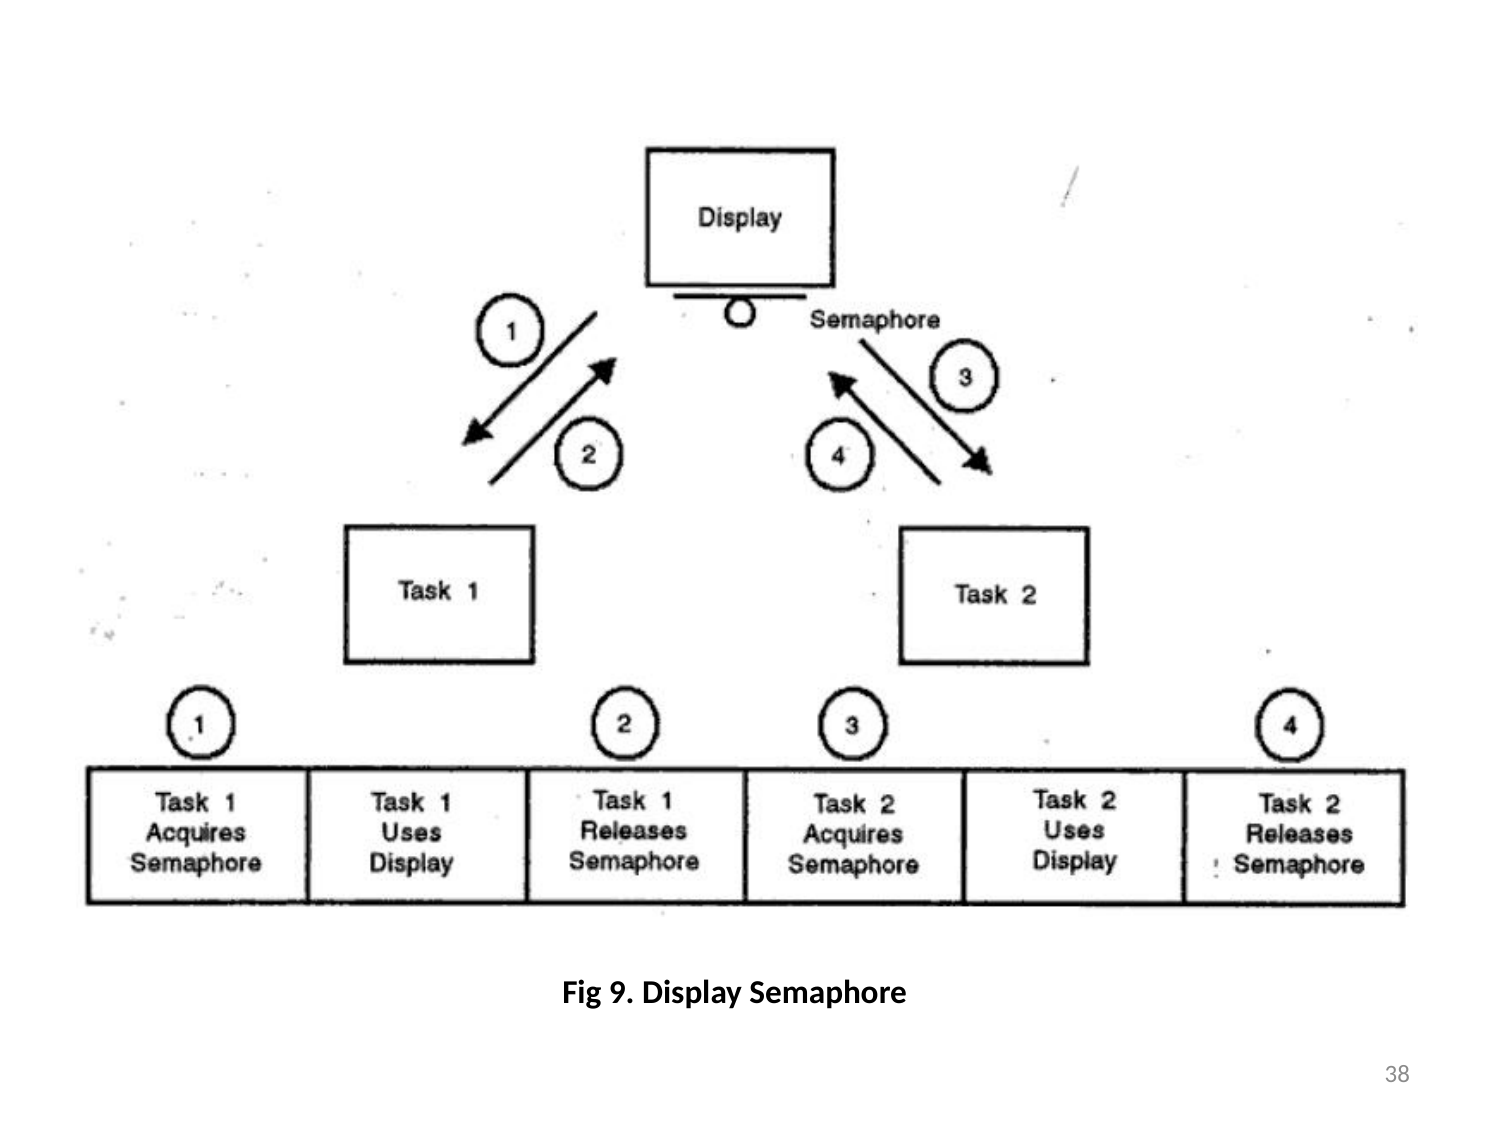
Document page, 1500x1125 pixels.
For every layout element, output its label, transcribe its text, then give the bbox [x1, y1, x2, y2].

text_box Fig 9. Display Semaphore [547, 962, 923, 1018]
picture [74, 137, 1419, 917]
slide_number 38 [1074, 1042, 1425, 1103]
